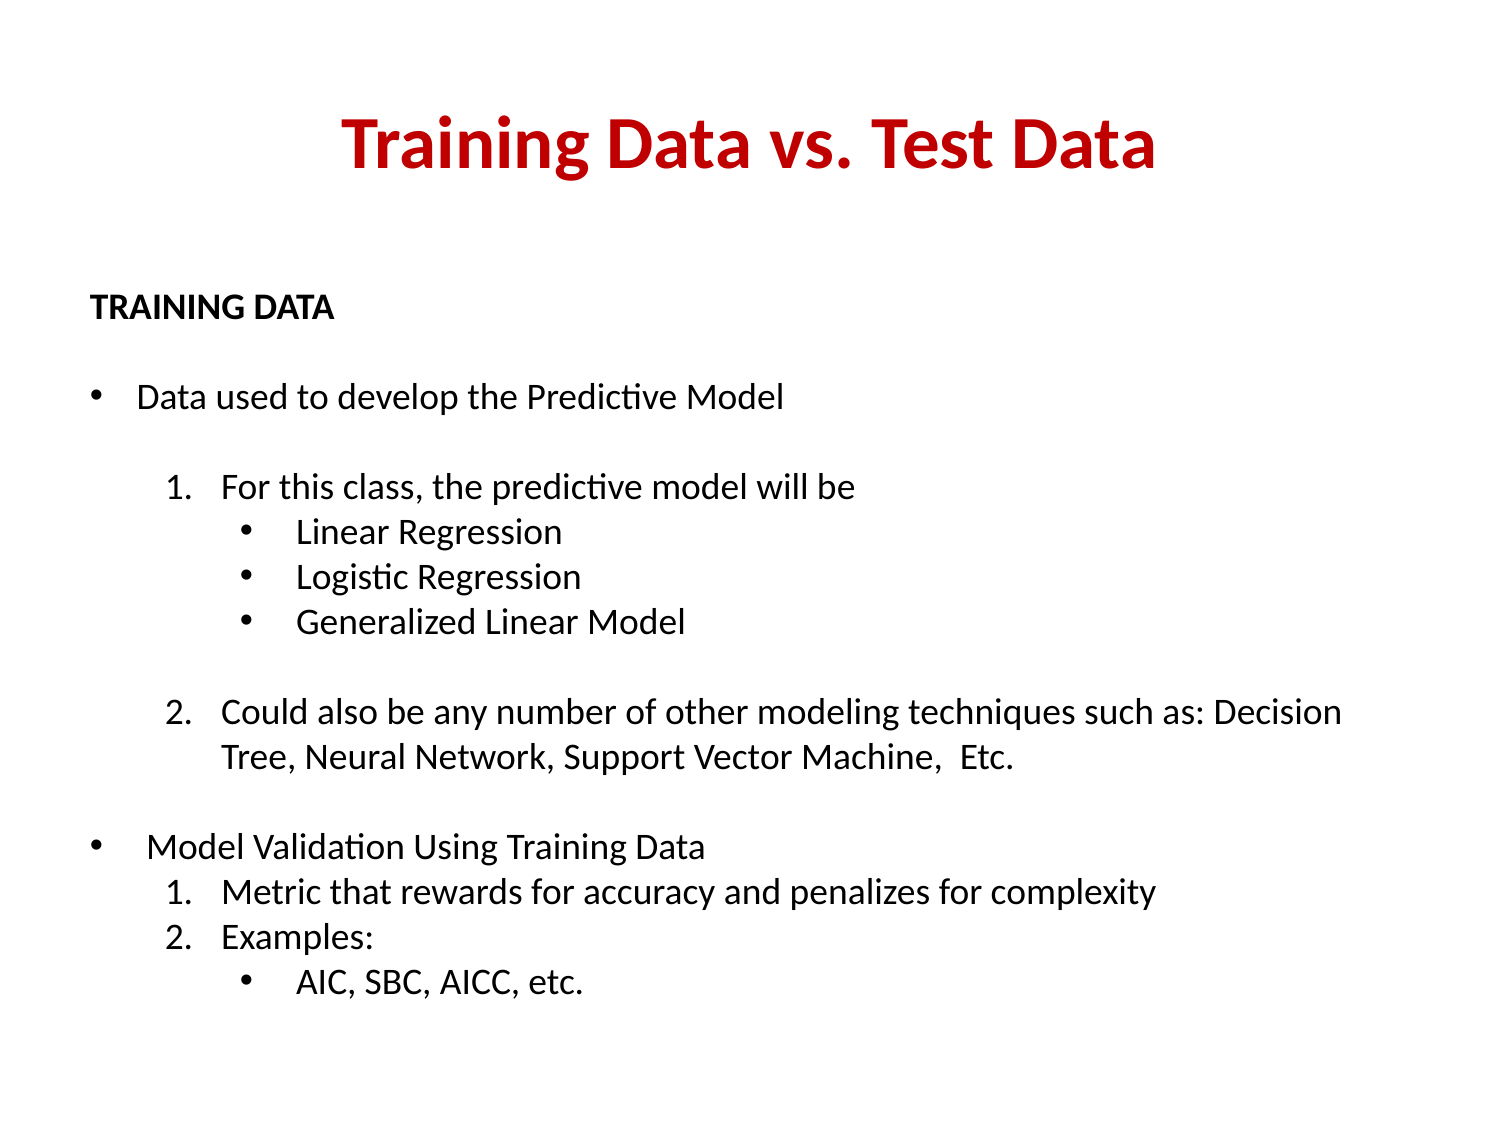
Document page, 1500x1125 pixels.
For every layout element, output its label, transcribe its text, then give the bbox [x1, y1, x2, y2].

text_box TRAINING DATA Data used to develop the Predictive Model For this class, the predictive model will be Linear Regression Logistic Regression Generalized Linear Model Could also be any number of other modeling techniques such as: Decision Tree, Neural Network, Support Vector Machine, Etc. Model Validation Using Training Data Metric that rewards for accuracy and penalizes for complexity Examples: AIC, SBC, AICC, etc. [74, 274, 1425, 1055]
title Training Data vs. Test Data [75, 45, 1425, 233]
